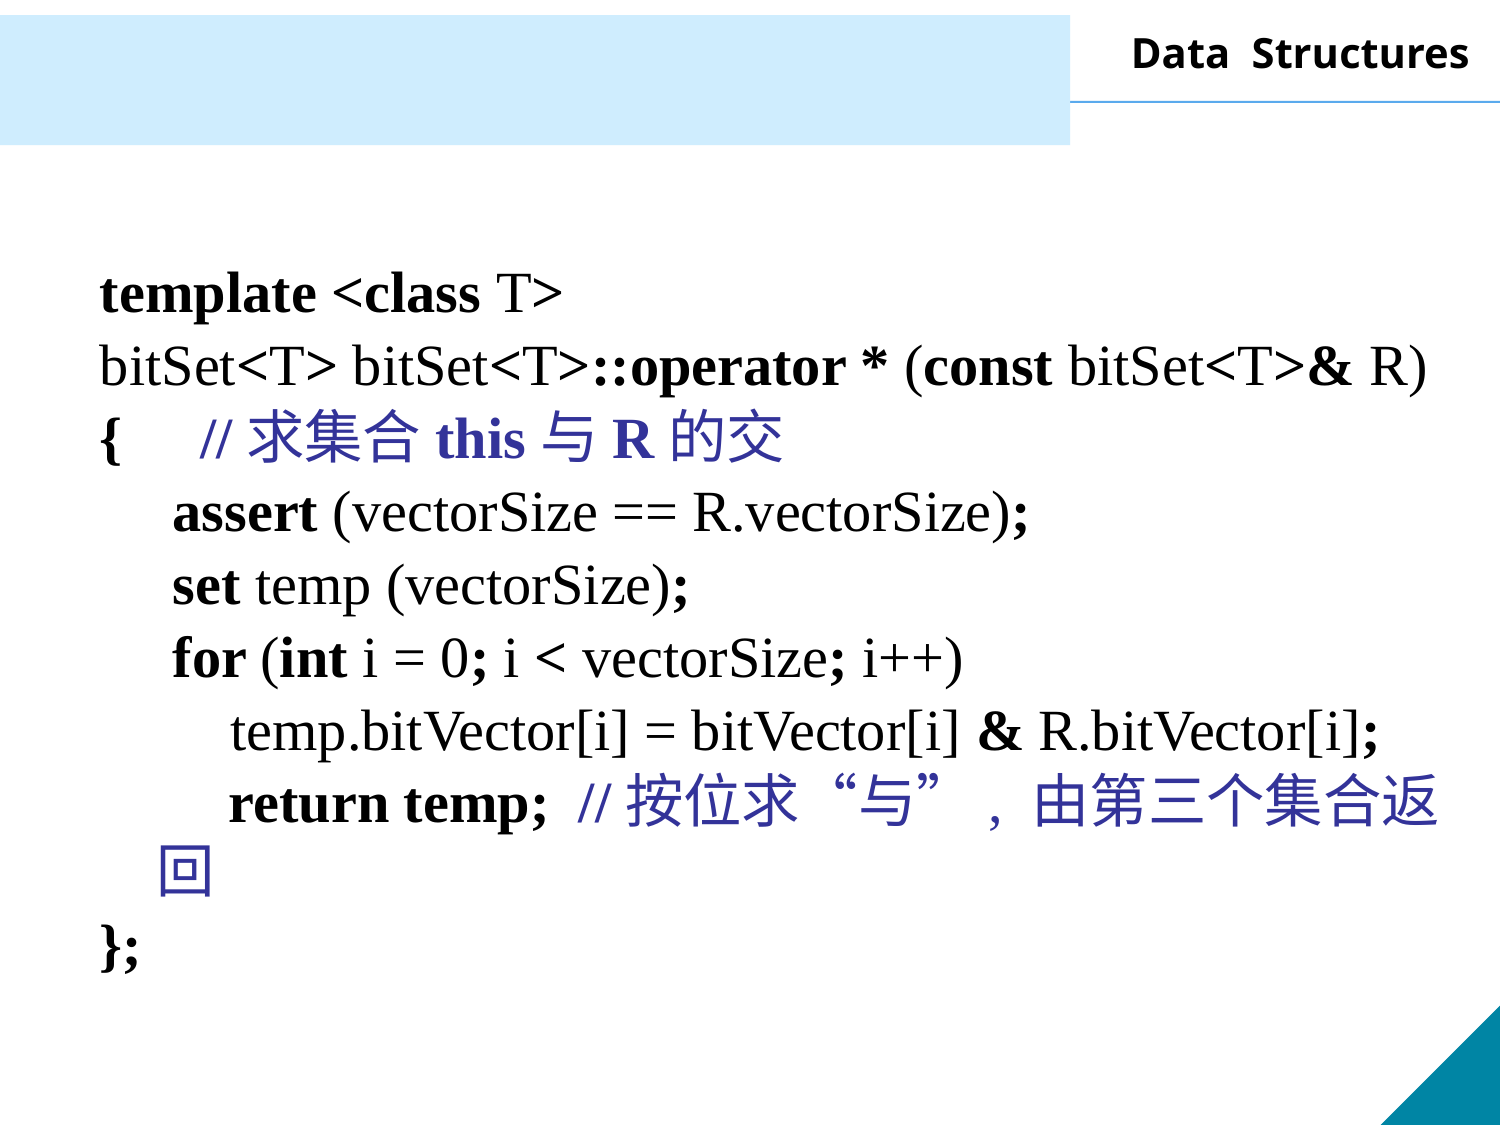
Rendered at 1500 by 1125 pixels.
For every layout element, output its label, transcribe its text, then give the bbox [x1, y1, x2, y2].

list template <class T> bitSet<T> bitSet<T>::operator * (const bitSet<T>& R) { //求集合this与R的交 assert (vectorSize == R.vectorSize); set temp (vectorSize); for (int i = 0; i < vectorSize; i++) temp.bitVector[i] = bitVector[i] & R.bitVector[i]; return temp; //按位求“与”, 由第三个集合返回 }; [85, 246, 1500, 1107]
